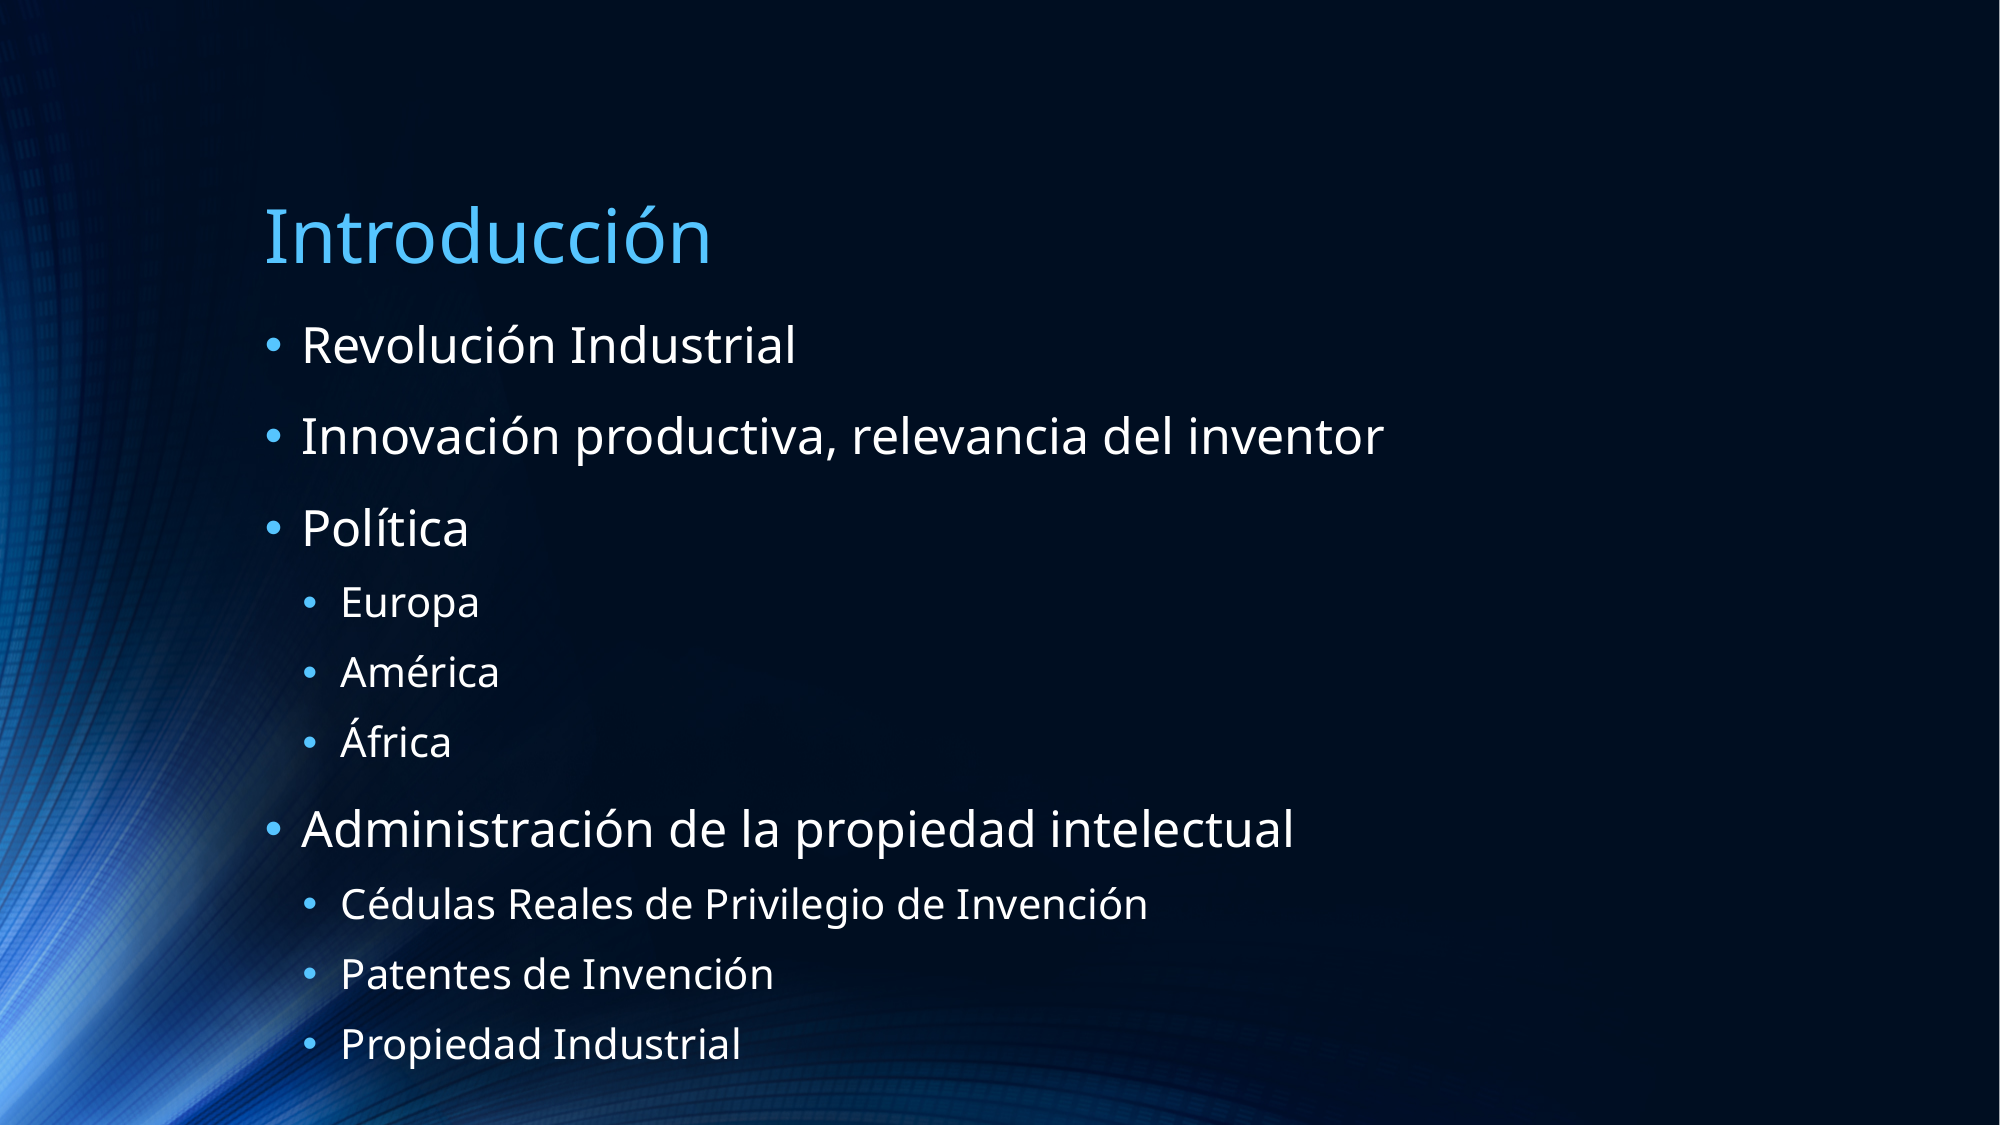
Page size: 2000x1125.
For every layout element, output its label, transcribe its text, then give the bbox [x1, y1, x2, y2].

list Revolución Industrial Innovación productiva, relevancia del inventor Política Europa América África Administración de la propiedad intelectual Cédulas Reales de Privilegio de Invención Patentes de Invención Propiedad Industrial [249, 312, 1749, 1094]
picture [0, 0, 2000, 1125]
title Introducción [249, 62, 1750, 288]
